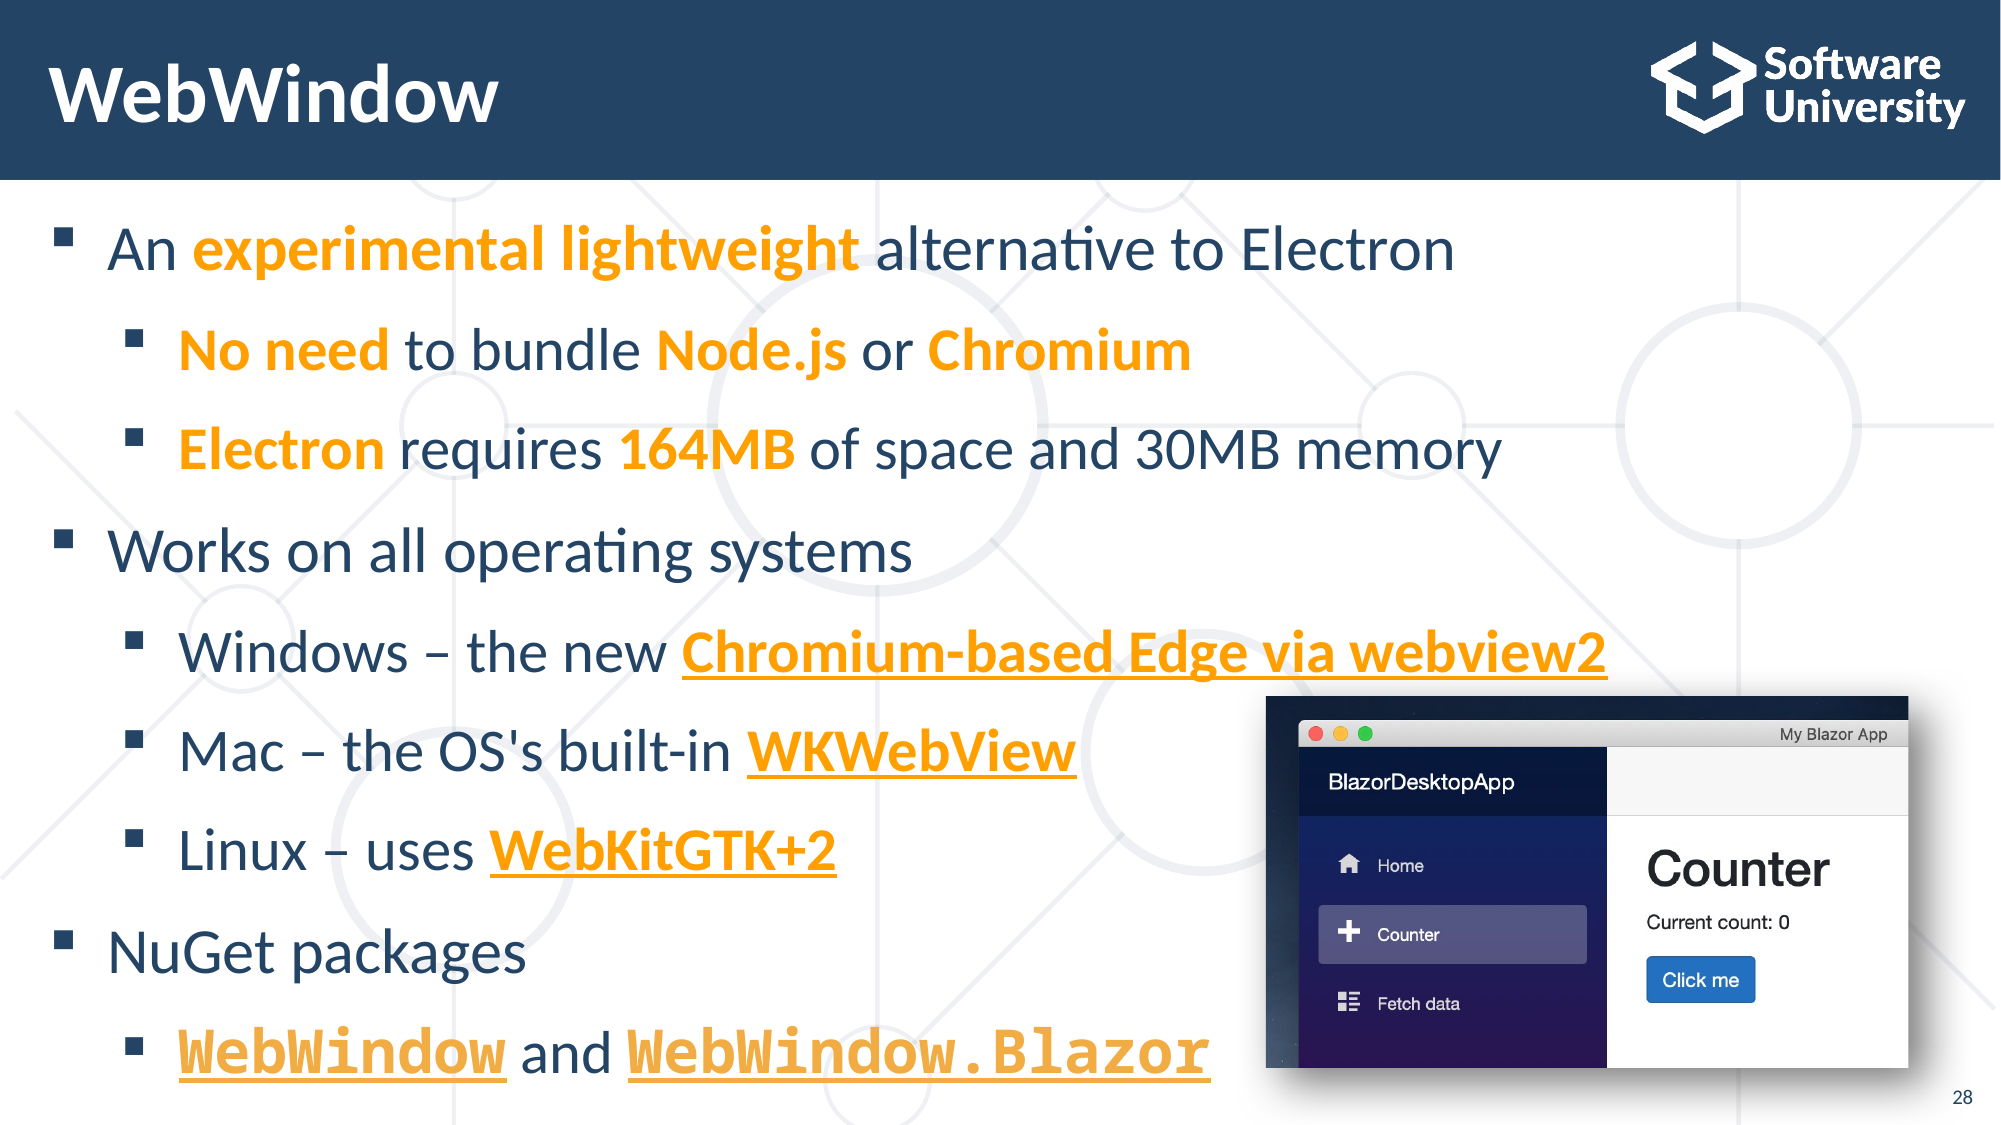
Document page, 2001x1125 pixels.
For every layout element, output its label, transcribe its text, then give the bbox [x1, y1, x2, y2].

title WebWindow [31, 16, 1625, 162]
list An experimental lightweight alternative to Electron No need to bundle Node.js or Chromium Electron requires 164MB of space and 30MB memory Works on all operating systems Windows – the new Chromium-based Edge via webview2 Mac – the OS's built-in WKWebView Linux – uses WebKitGTK+2 NuGet packages WebWindow and WebWindow.Blazor [31, 196, 1970, 1104]
picture [1651, 41, 1966, 134]
picture [1265, 695, 1909, 1068]
slide_number 28 [1927, 1067, 1989, 1117]
